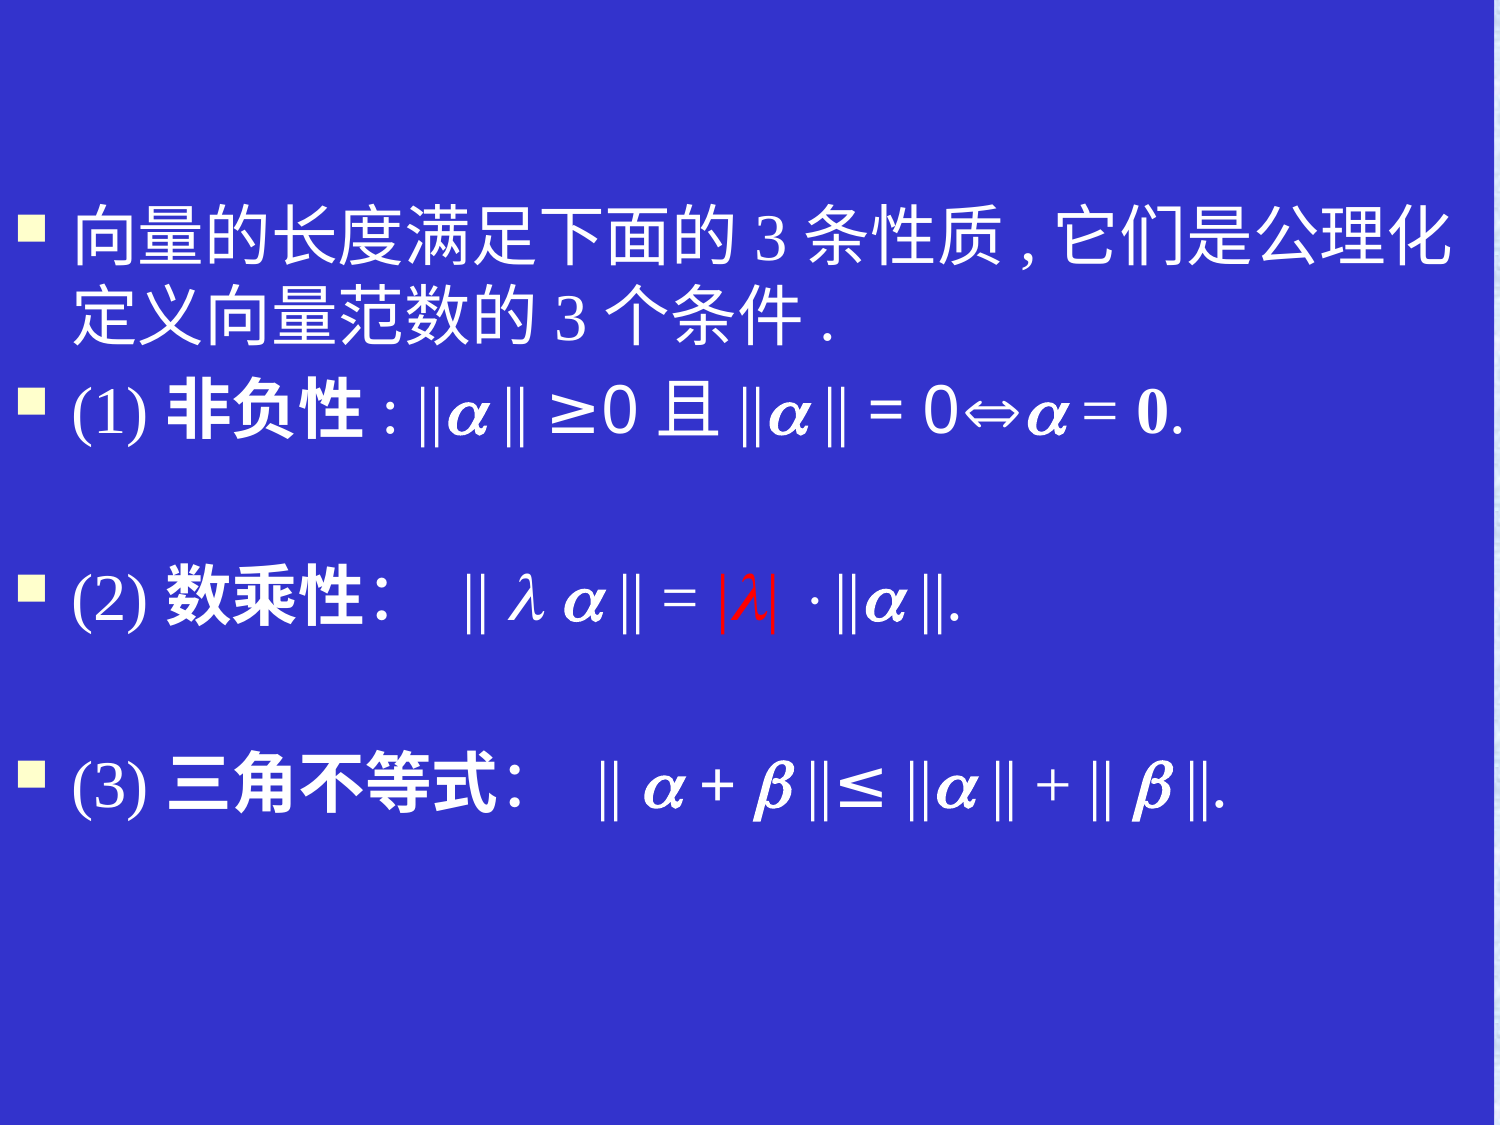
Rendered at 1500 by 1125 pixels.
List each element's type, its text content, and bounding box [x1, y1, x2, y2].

picture [1495, 0, 1500, 1125]
text_box 向量的长度满足下面的3条性质,它们是公理化定义向量范数的3个条件. (1)非负性: || || ≥0且|| || = 0 = 0. (2)数乘性： ||   || = || || ||. (3)三角不等式： ||  +  ||≤ || || + ||  ||. [0, 0, 1495, 1125]
